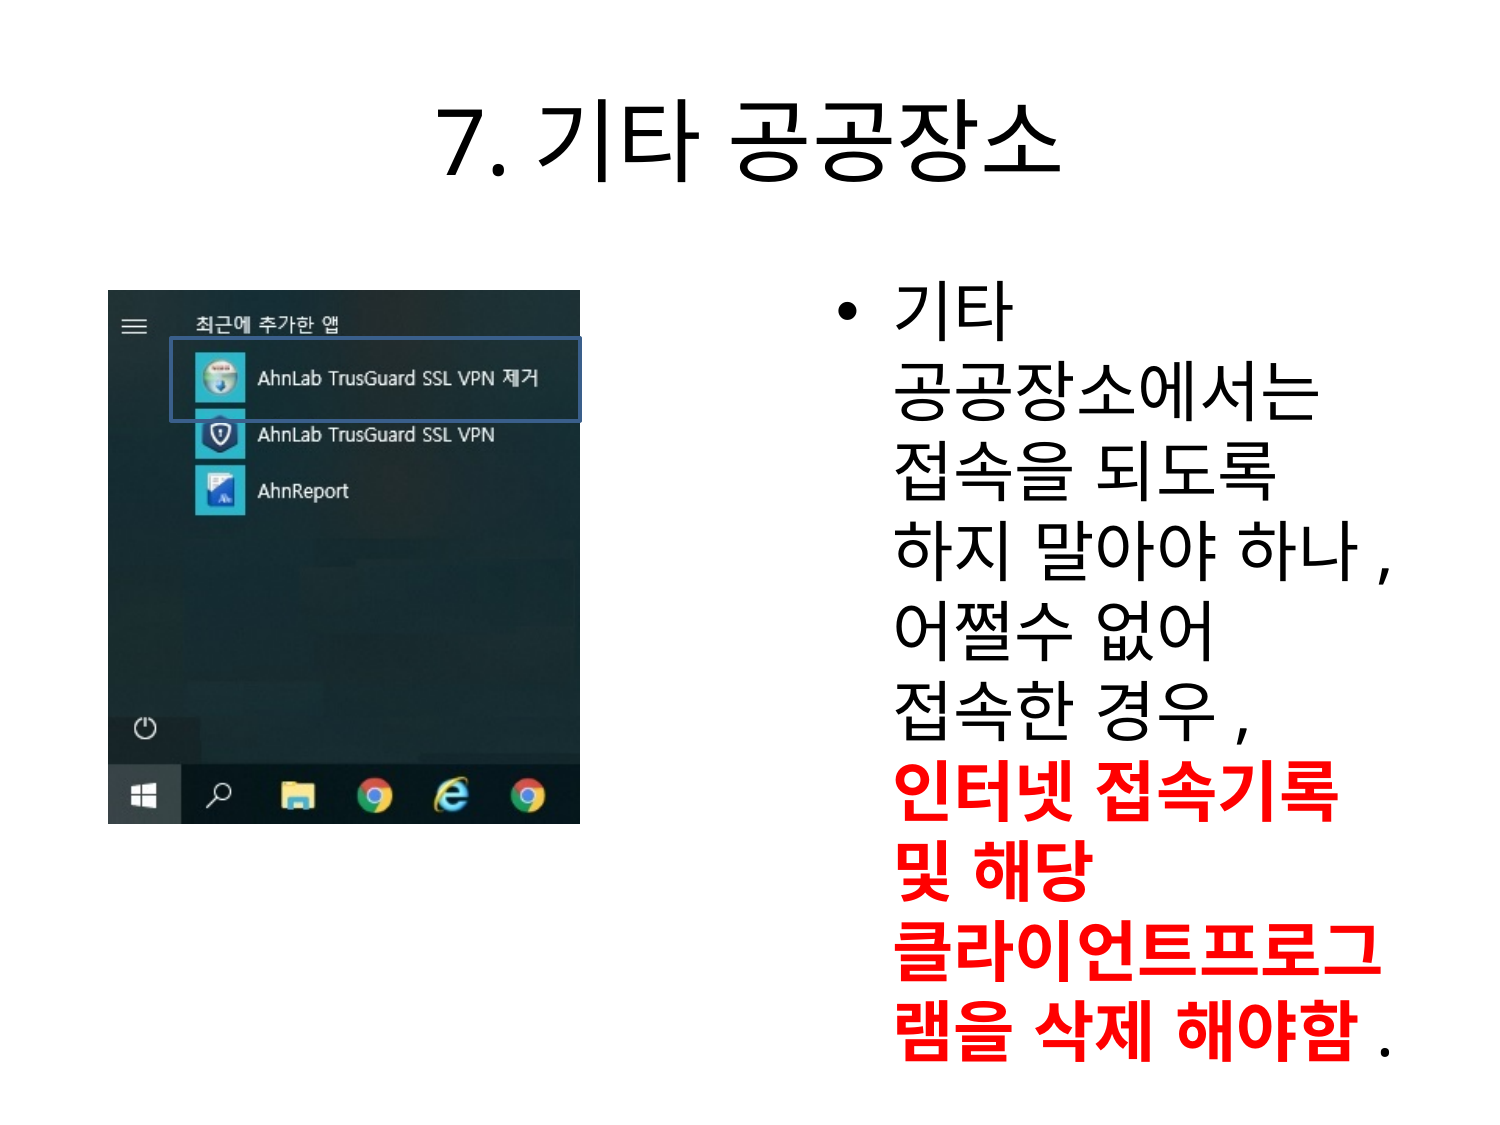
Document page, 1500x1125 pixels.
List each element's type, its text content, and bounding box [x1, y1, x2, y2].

list 기타 공공장소에서는 접속을 되도록 하지 말아야 하나, 어쩔수 없어 접속한 경우, 인터넷 접속기록 및 해당 클라이언트프로그램을 삭제 해야함. [820, 262, 1425, 1005]
title 7.기타 공공장소 [75, 45, 1425, 233]
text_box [107, 290, 581, 824]
